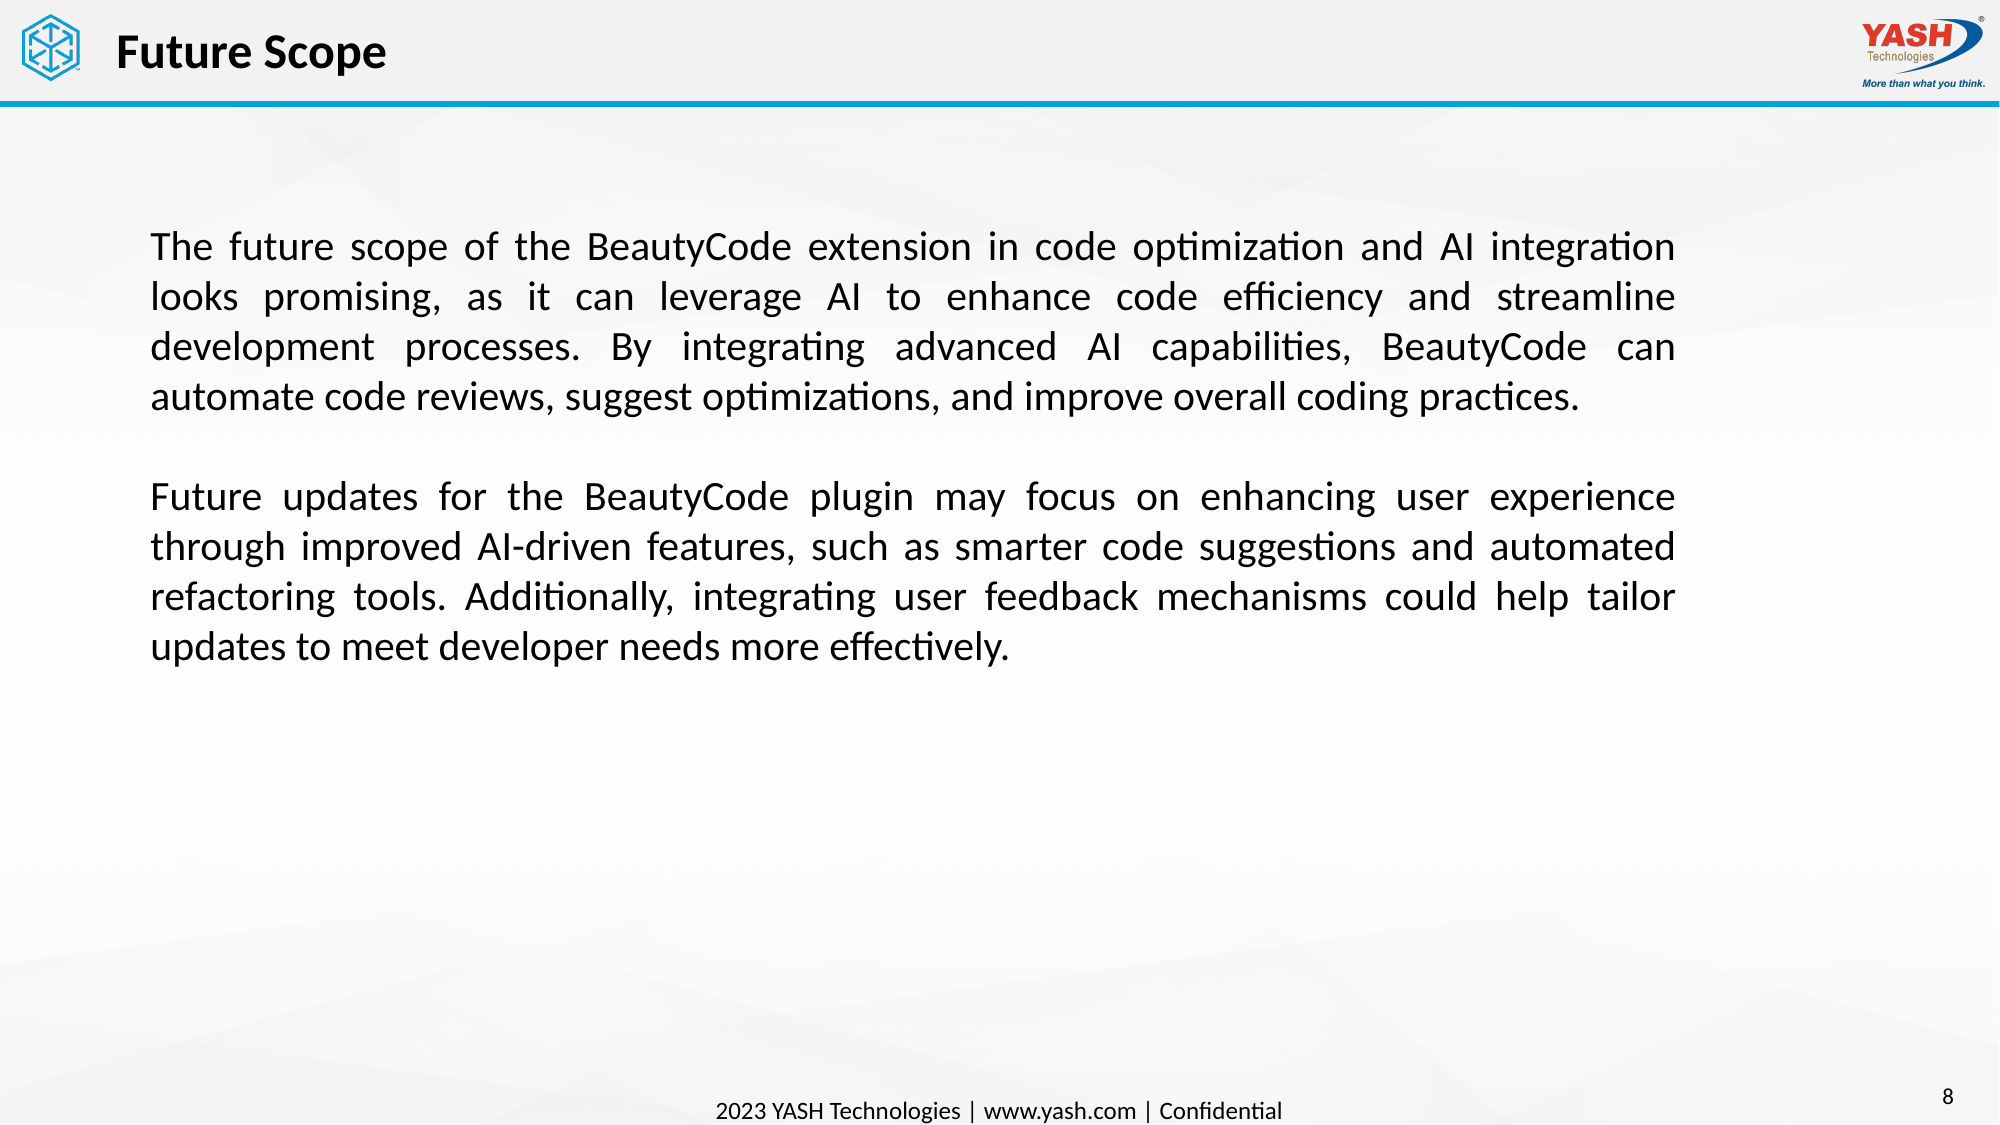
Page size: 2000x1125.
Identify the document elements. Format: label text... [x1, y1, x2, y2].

slide_number 8 [1895, 1065, 2000, 1125]
picture [1862, 16, 1985, 89]
title Future Scope [101, 18, 1853, 103]
text_box The future scope of the BeautyCode extension in code optimization and AI integration looks promising, as it can leverage AI to enhance code efficiency and streamline development processes. By integrating advanced AI capabilities, BeautyCode can automate code reviews, suggest optimizations, and improve overall coding practices. Future updates for the BeautyCode plugin may focus on enhancing user experience through improved AI-driven features, such as smarter code suggestions and automated refactoring tools. Additionally, integrating user feedback mechanisms could help tailor updates to meet developer needs more effectively. [135, 211, 1692, 677]
picture [15, 7, 86, 89]
